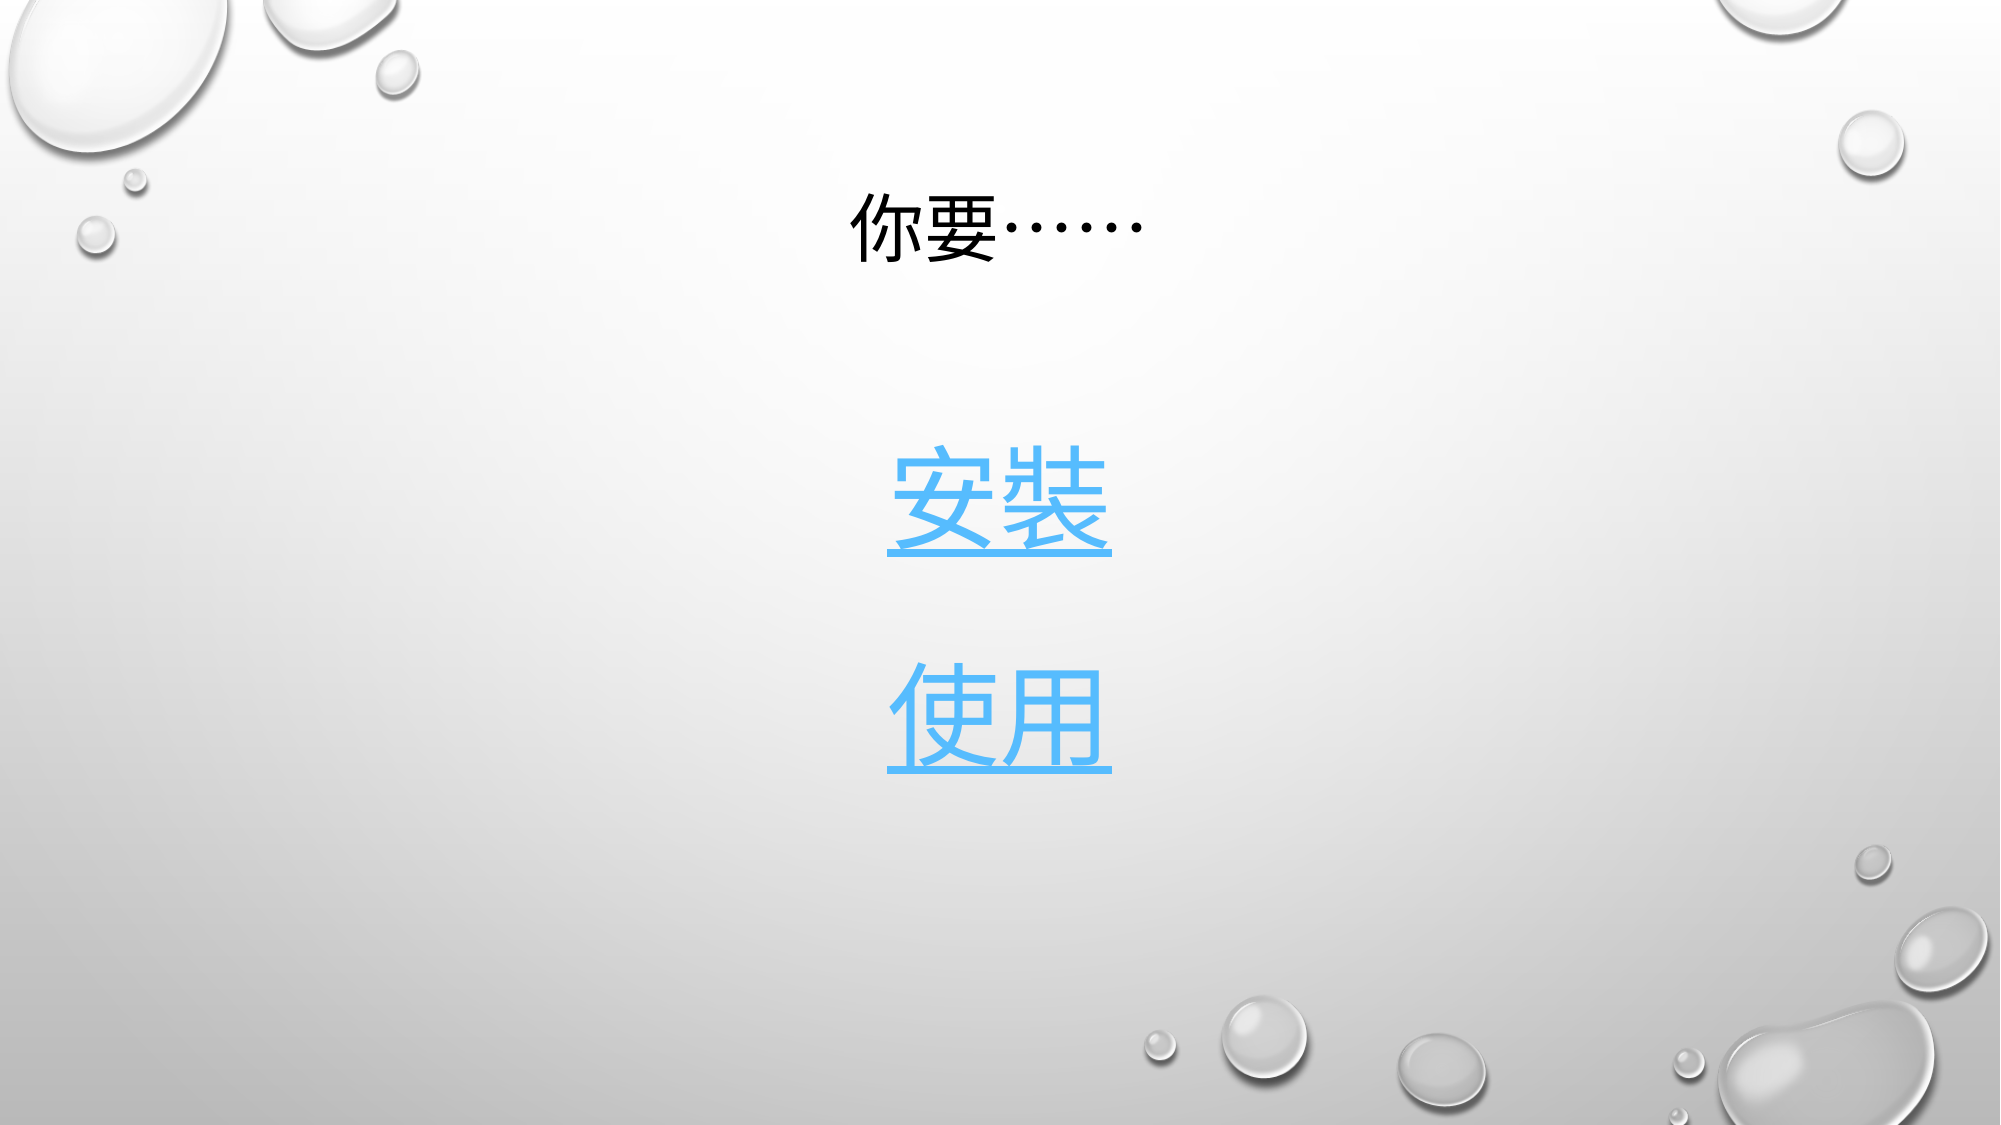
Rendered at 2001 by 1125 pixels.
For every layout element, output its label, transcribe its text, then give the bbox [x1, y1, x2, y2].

title 你要…… [149, 101, 1851, 364]
picture [0, 0, 2000, 1125]
list 安裝 使用 [149, 388, 1850, 950]
